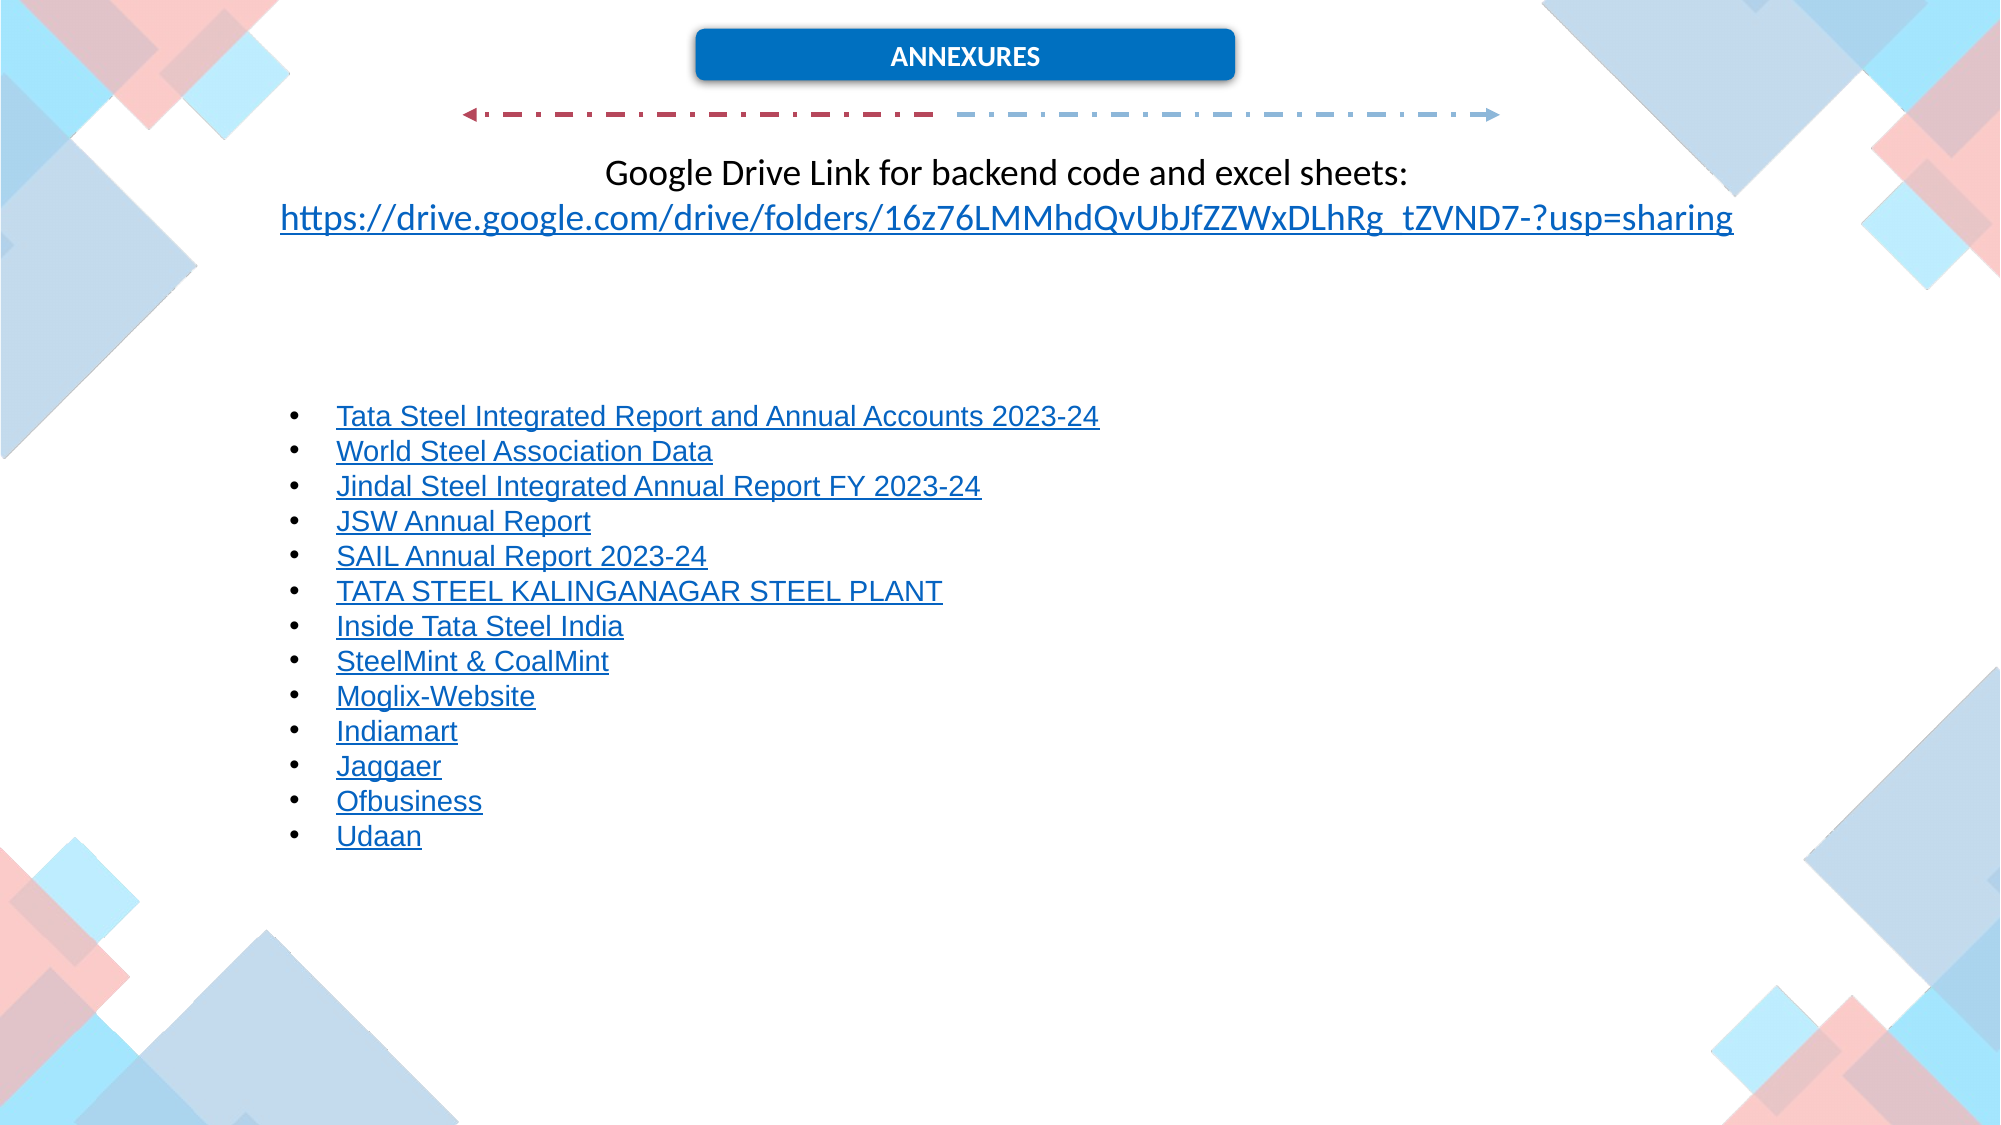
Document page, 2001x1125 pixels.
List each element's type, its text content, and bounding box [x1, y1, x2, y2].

picture [1515, 0, 2000, 375]
text_box Tata Steel Integrated Report and Annual Accounts 2023-24 World Steel Association Data Jindal Steel Integrated Annual Report FY 2023-24 JSW Annual Report SAIL Annual Report 2023-24 TATA STEEL KALINGANAGAR STEEL PLANT Inside Tata Steel India SteelMint & CoalMint Moglix-Website Indiamart Jaggaer Ofbusiness Udaan [274, 390, 1591, 930]
picture [0, 0, 430, 485]
picture [0, 750, 485, 1125]
picture [1570, 641, 2000, 1125]
text_box Google Drive Link for backend code and excel sheets: https://drive.google.com/drive/folders/16z76LMMhdQvUbJfZZWxDLhRg_tZVND7-?usp=sharing [430, 140, 1515, 290]
text_box ANNEXURES [695, 28, 1236, 81]
